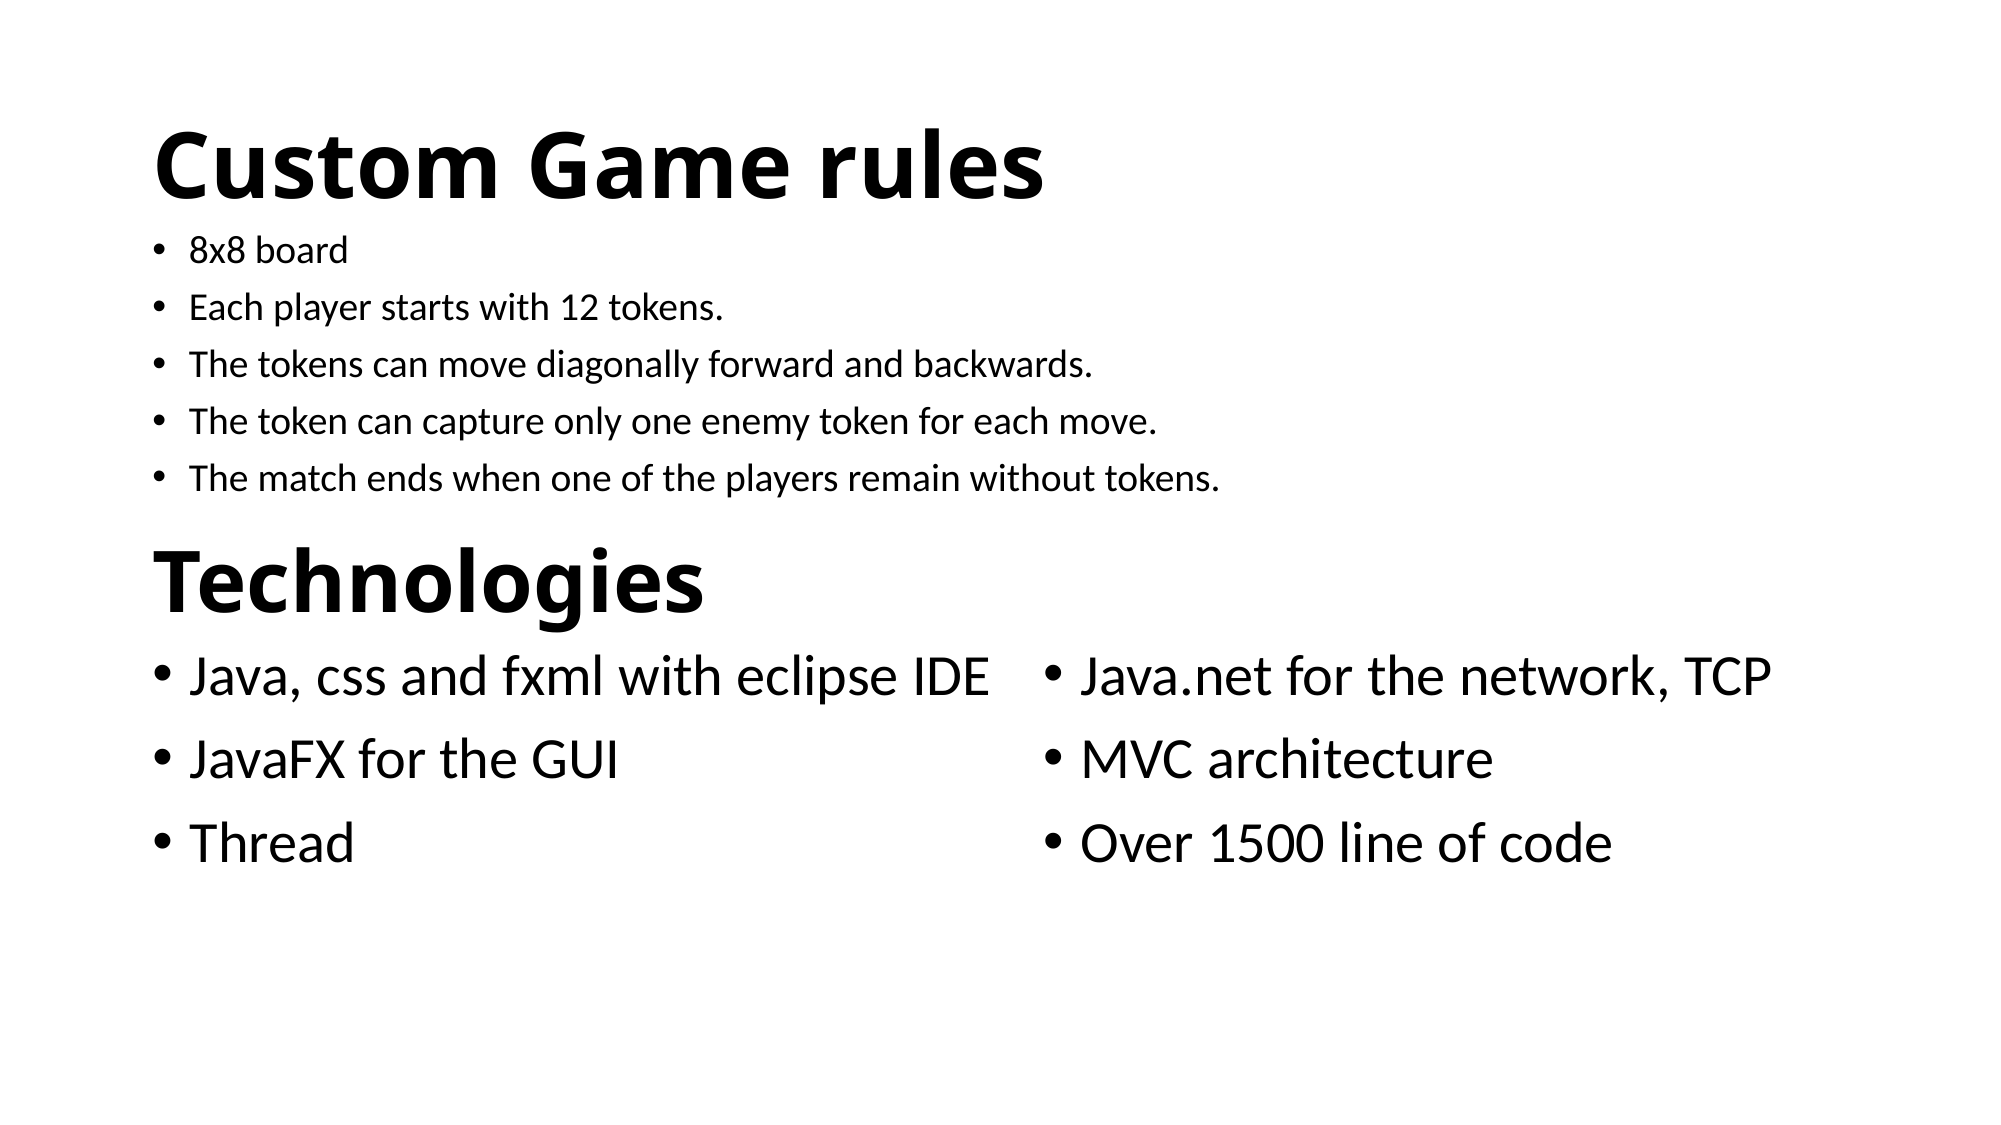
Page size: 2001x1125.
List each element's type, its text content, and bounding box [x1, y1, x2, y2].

text_box Java.net for the network, TCP MVC architecture Over 1500 line of code [1028, 637, 1906, 994]
title Custom Game rules [137, 59, 1863, 222]
text_box Technologies [137, 531, 1863, 637]
list 8x8 board Each player starts with 12 tokens. The tokens can move diagonally forward and backwards. The token can capture only one enemy token for each move. The match ends when one of the players remain without tokens. [137, 222, 1863, 509]
text_box Java, css and fxml with eclipse IDE JavaFX for the GUI Thread [137, 637, 1028, 994]
